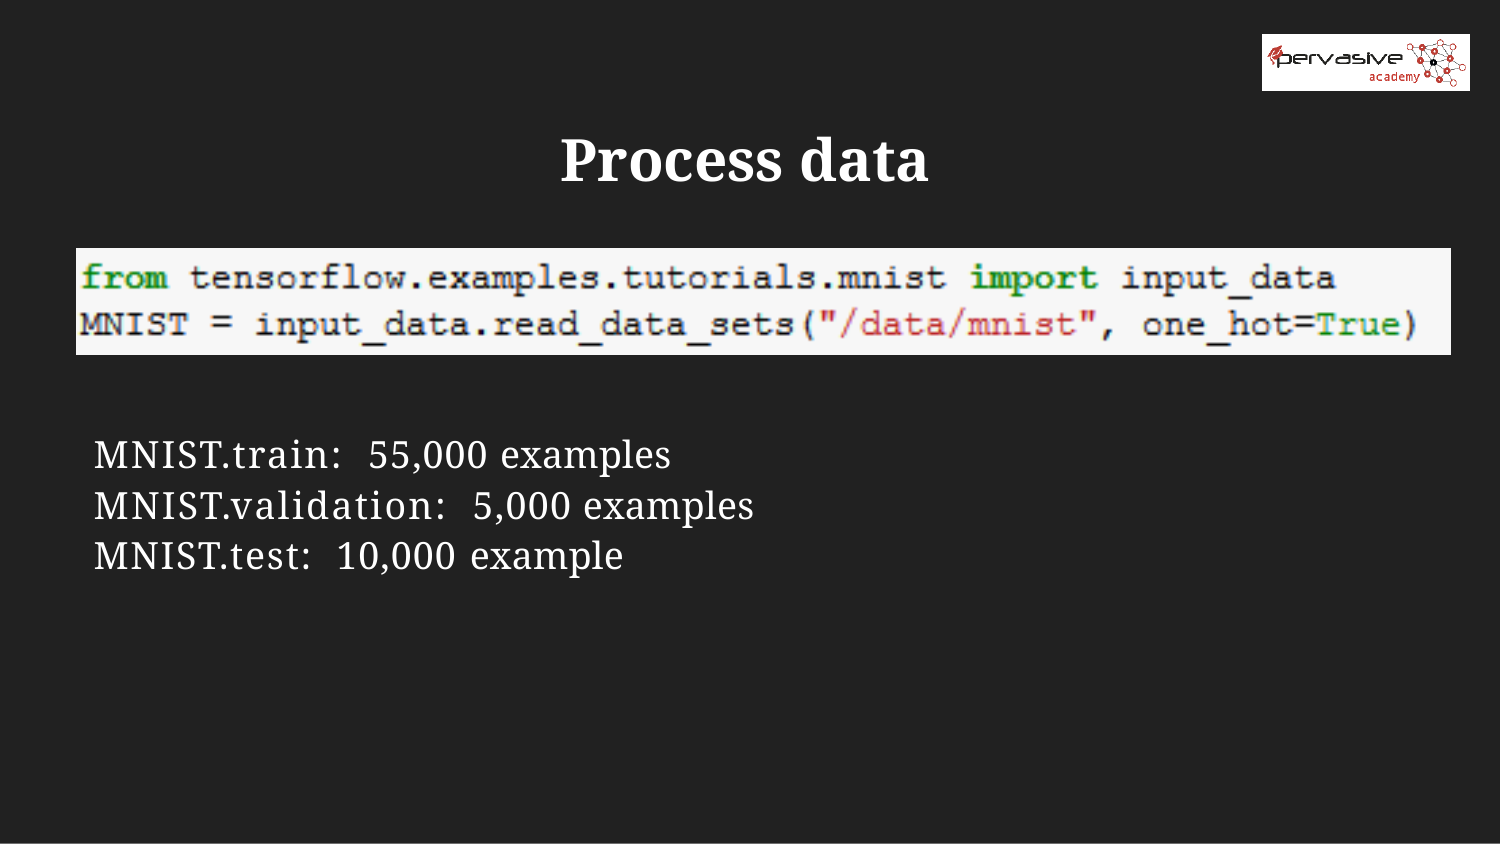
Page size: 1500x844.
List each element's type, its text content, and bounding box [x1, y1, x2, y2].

text_box MNIST.train: 55,000 examples MNIST.validation: 5,000 examples MNIST.test: 10,000 example [76, 423, 827, 585]
text_box Process data [558, 121, 942, 194]
picture [76, 248, 1451, 355]
picture [1262, 34, 1470, 91]
